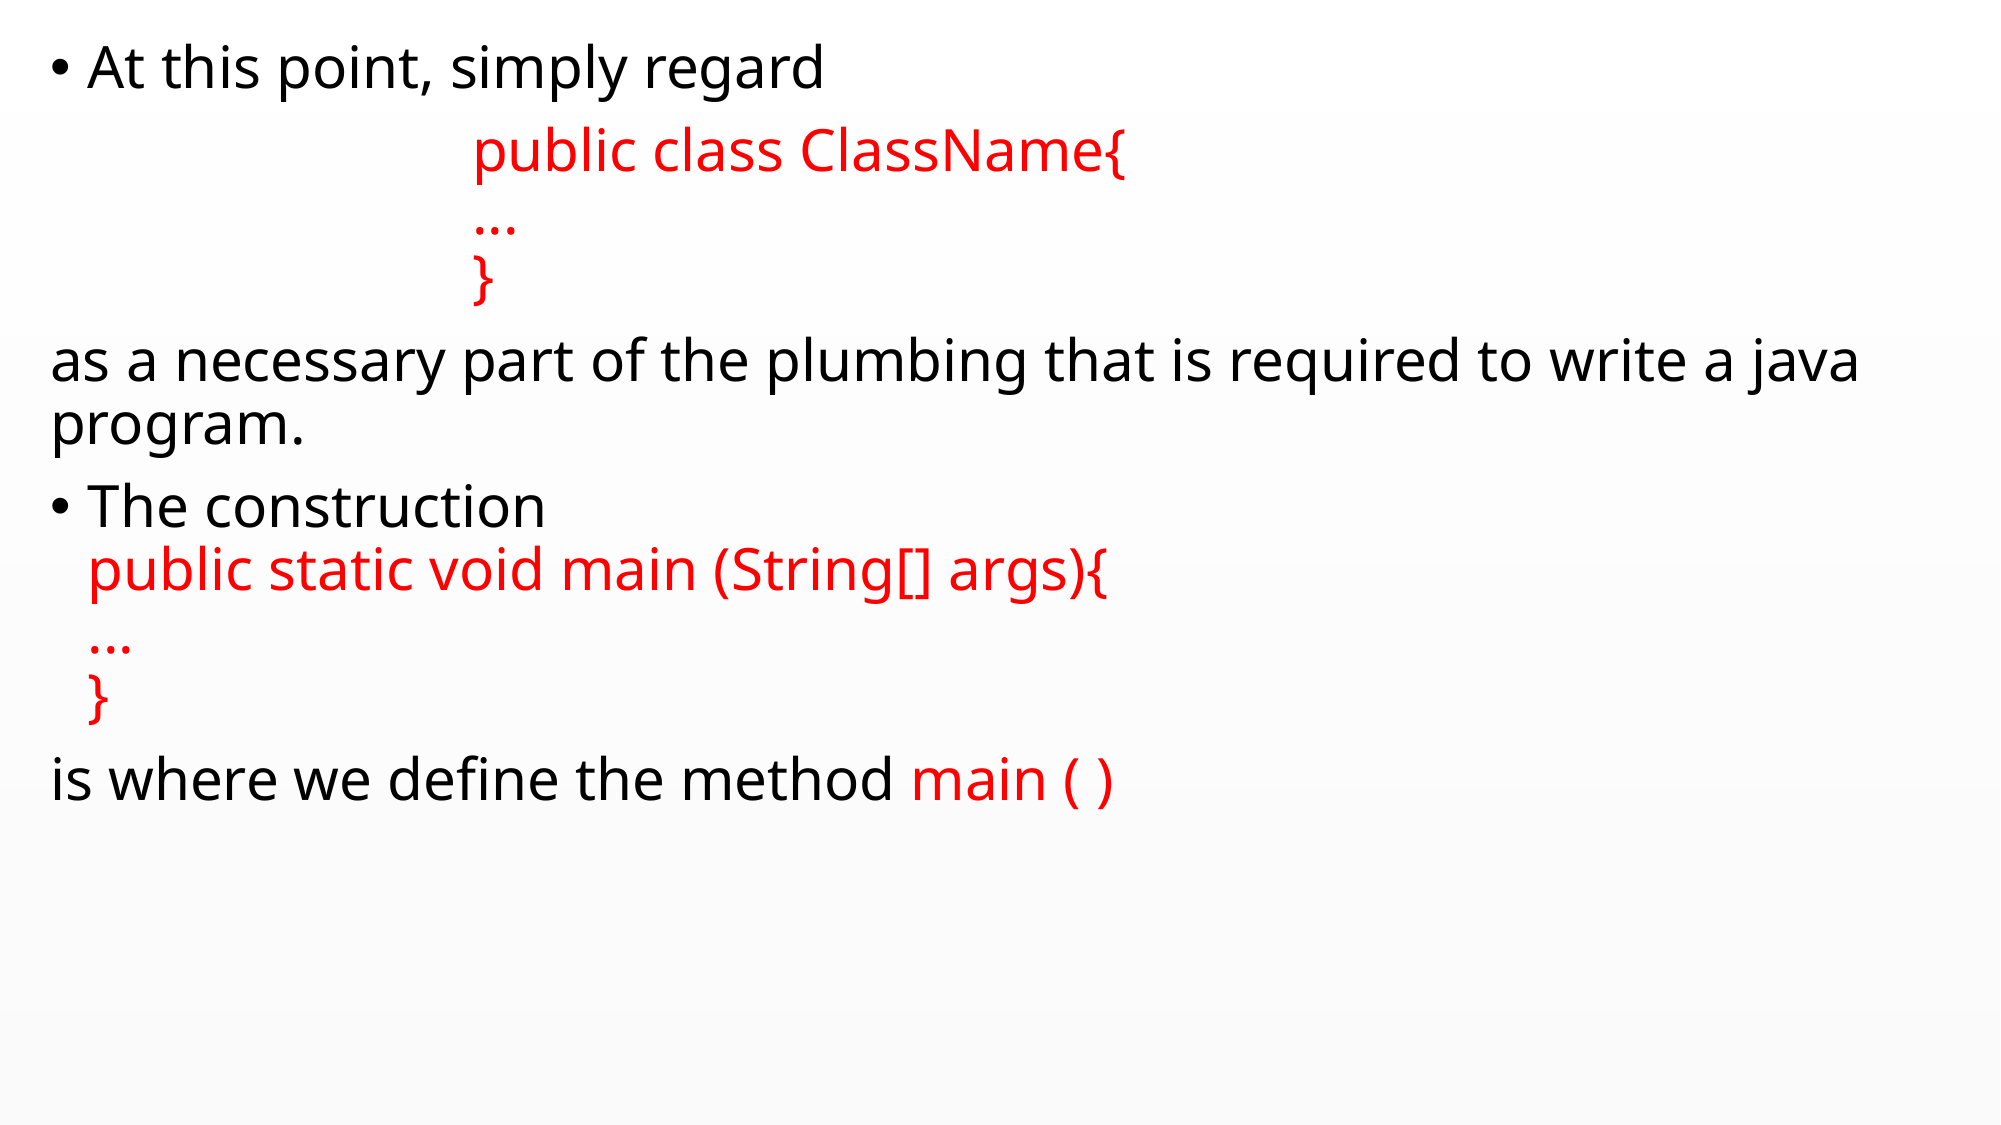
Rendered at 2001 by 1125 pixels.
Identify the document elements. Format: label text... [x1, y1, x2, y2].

list At this point, simply regard public class ClassName{ ... } as a necessary part of the plumbing that is required to write a java program. The construction public static void main (String[] args){ ... } is where we define the method main ( ) [35, 30, 1967, 1097]
